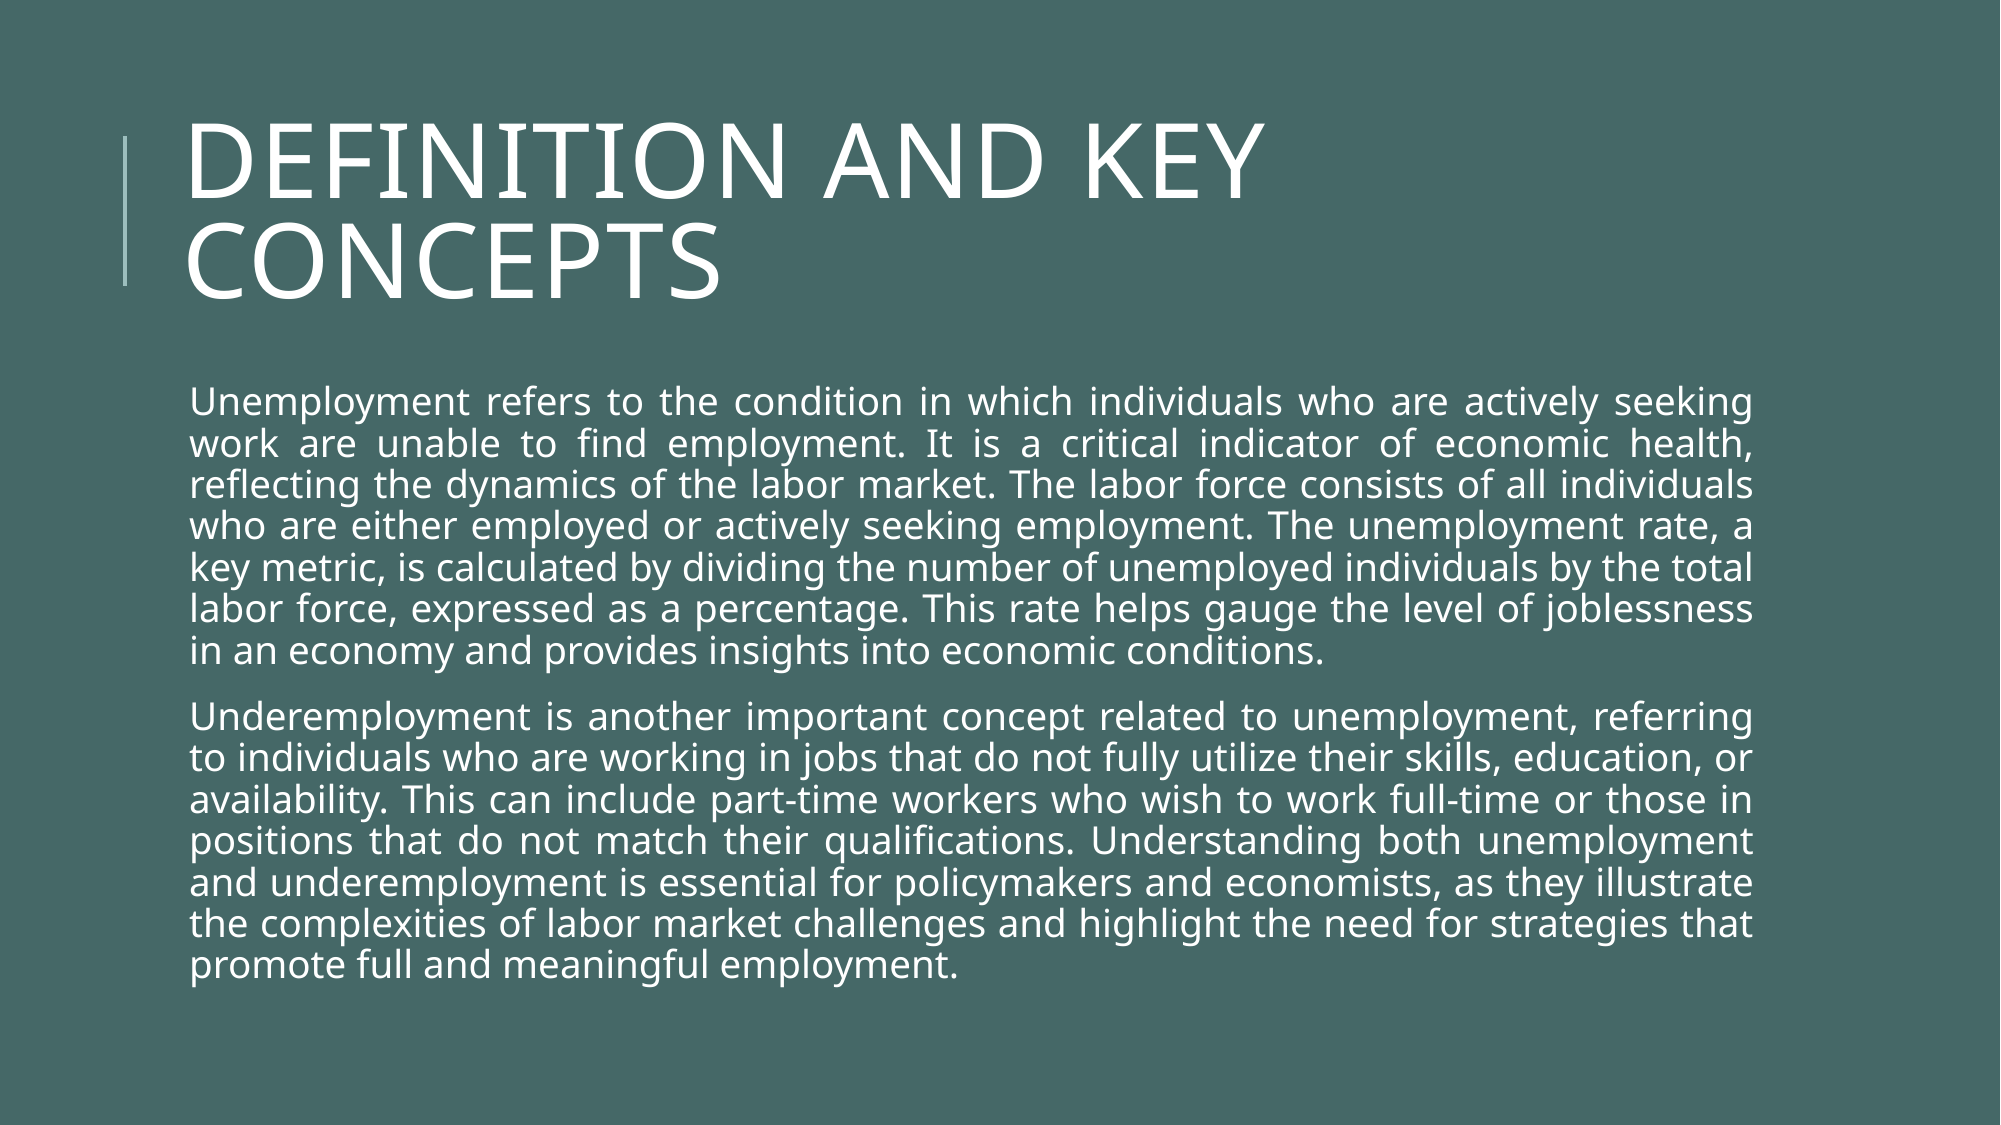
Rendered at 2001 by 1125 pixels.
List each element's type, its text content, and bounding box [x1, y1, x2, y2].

title Definition and Key Concepts [168, 96, 1763, 342]
list Unemployment refers to the condition in which individuals who are actively seeking work are unable to find employment. It is a critical indicator of economic health, reflecting the dynamics of the labor market. The labor force consists of all individuals who are either employed or actively seeking employment. The unemployment rate, a key metric, is calculated by dividing the number of unemployed individuals by the total labor force, expressed as a percentage. This rate helps gauge the level of joblessness in an economy and provides insights into economic conditions. Underemployment is another important concept related to unemployment, referring to individuals who are working in jobs that do not fully utilize their skills, education, or availability. This can include part-time workers who wish to work full-time or those in positions that do not match their qualifications. Understanding both unemployment and underemployment is essential for policymakers and economists, as they illustrate the complexities of labor market challenges and highlight the need for strategies that promote full and meaningful employment. [168, 375, 1763, 1035]
